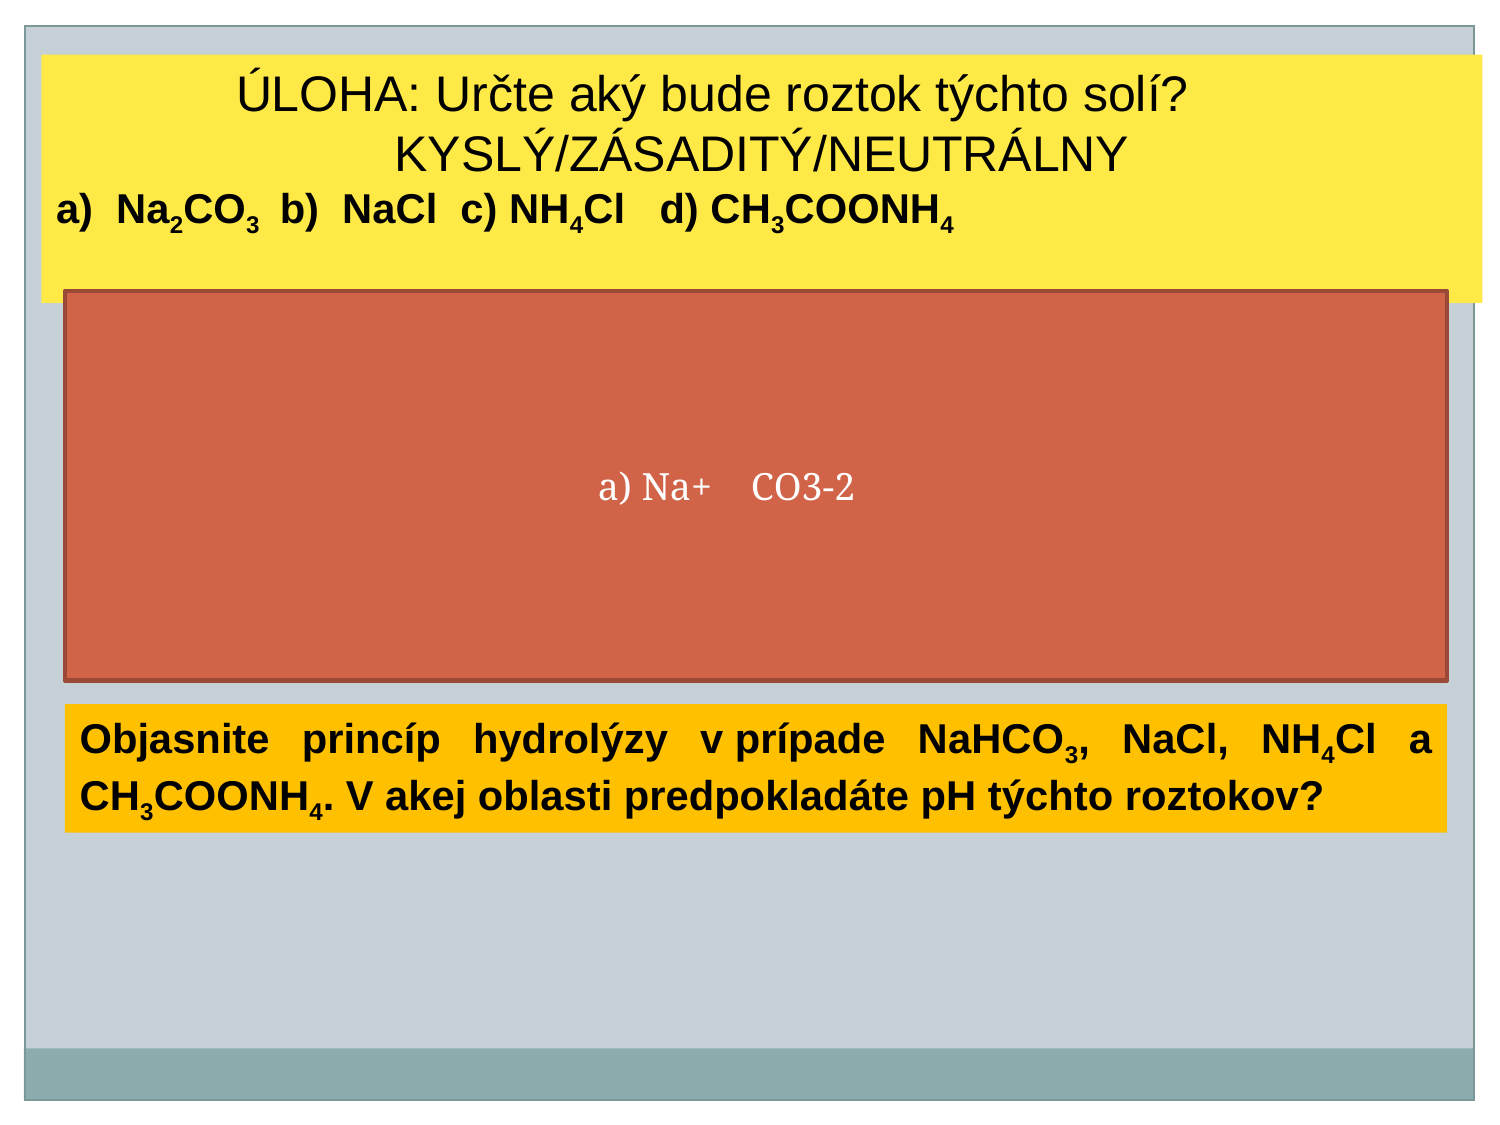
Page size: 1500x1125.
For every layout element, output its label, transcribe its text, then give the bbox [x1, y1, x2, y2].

text_box a) Na+ CO3-2 [63, 289, 1449, 683]
text_box ÚLOHA: Určte aký bude roztok týchto solí? KYSLÝ/ZÁSADITÝ/NEUTRÁLNY a) Na2CO3 b) NaCl c) NH4Cl d) CH3COONH4 [41, 54, 1483, 303]
text_box Objasnite princíp hydrolýzy v prípade NaHCO3, NaCl, NH4Cl a CH3COONH4. V akej oblasti predpokladáte pH týchto roztokov? [64, 704, 1447, 833]
